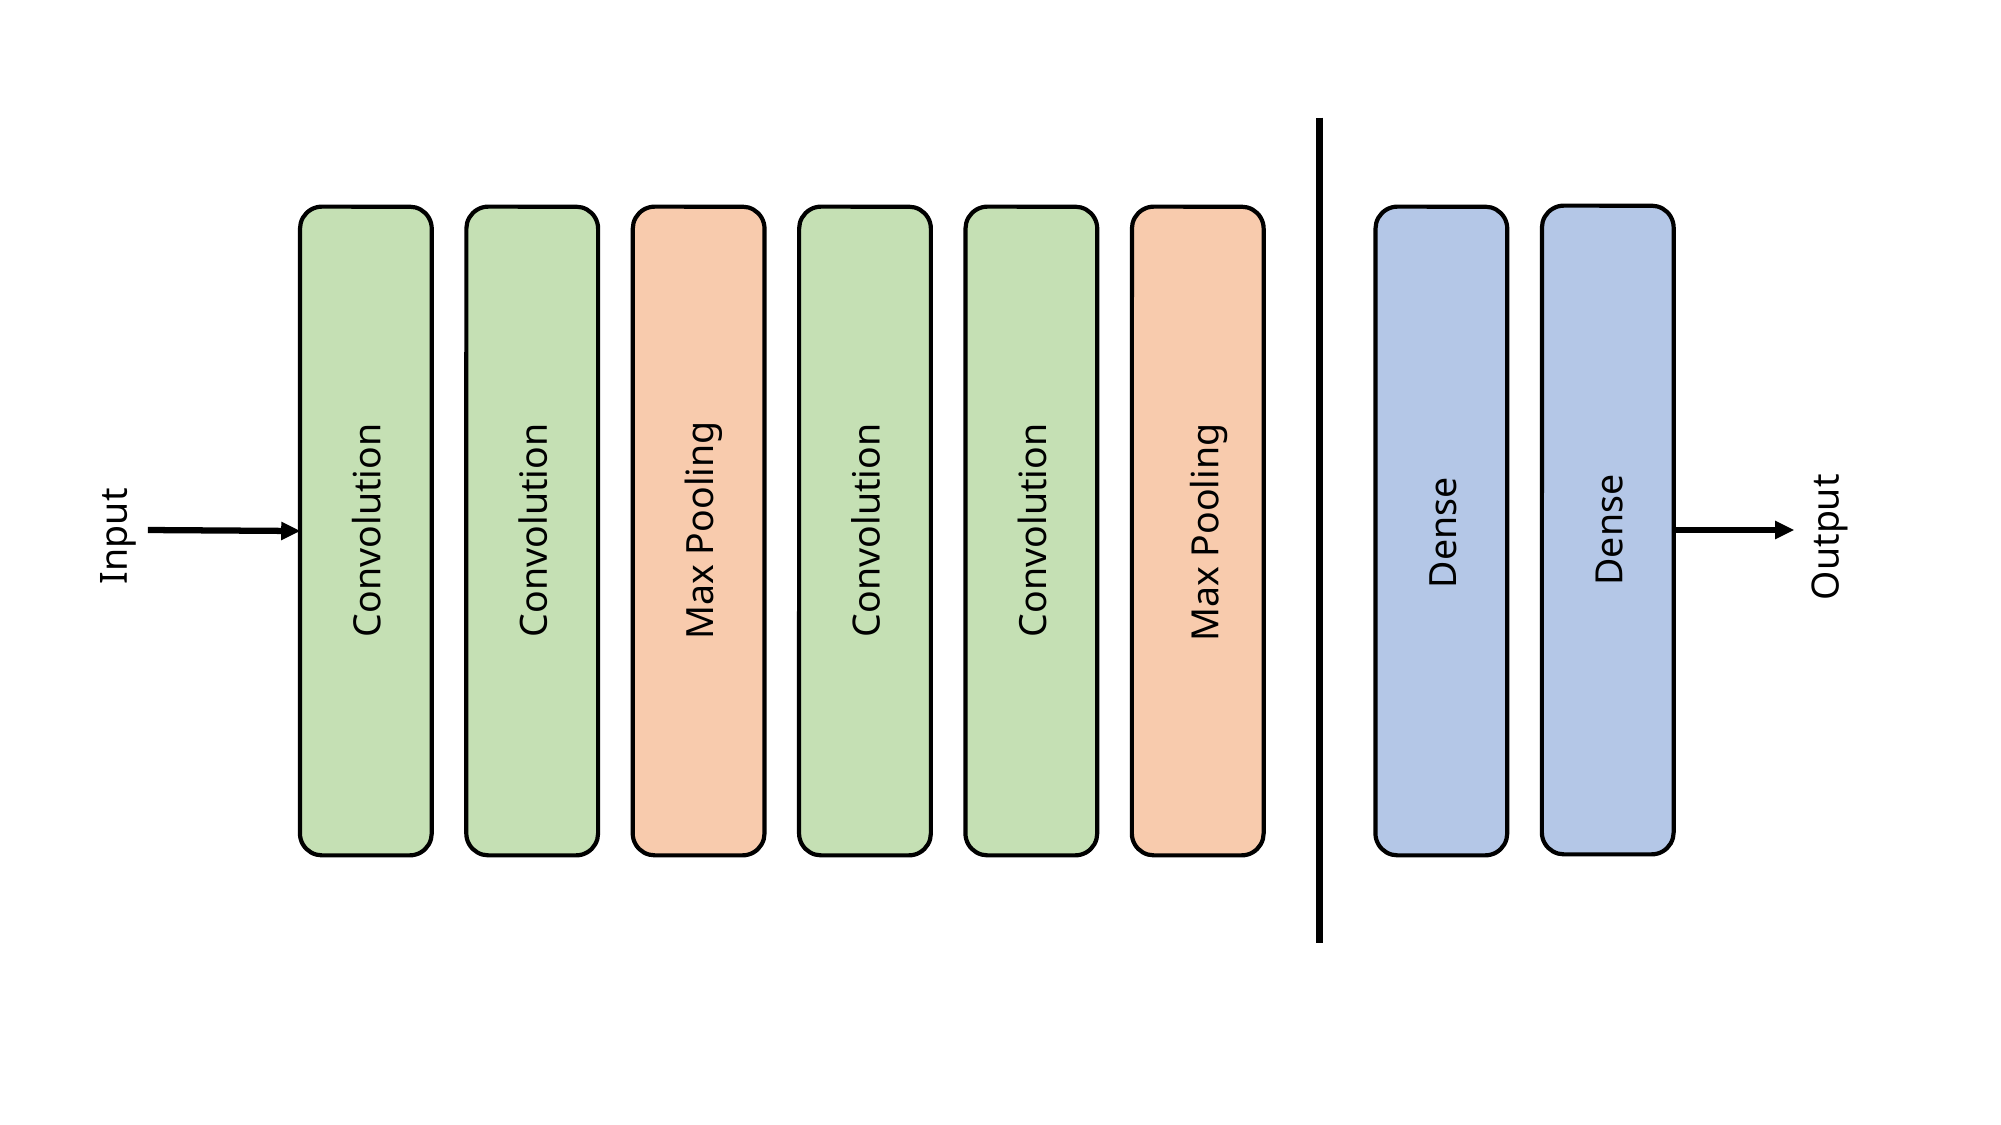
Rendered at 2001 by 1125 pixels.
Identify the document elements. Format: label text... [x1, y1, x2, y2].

text_box Convolution [335, 408, 396, 652]
text_box [798, 205, 932, 857]
text_box [631, 205, 766, 857]
text_box Output [1793, 459, 1854, 615]
text_box Max Pooling [1173, 408, 1234, 657]
text_box Dense [1411, 462, 1471, 603]
text_box [964, 205, 1099, 857]
text_box Convolution [834, 408, 895, 652]
text_box [465, 205, 600, 857]
text_box Convolution [1001, 408, 1061, 652]
text_box Input [82, 473, 142, 599]
text_box Max Pooling [668, 406, 728, 655]
text_box Convolution [501, 408, 562, 652]
text_box [1374, 205, 1509, 857]
text_box [1130, 205, 1265, 857]
text_box [298, 205, 433, 857]
text_box [1540, 204, 1675, 856]
text_box Dense [1577, 459, 1638, 601]
